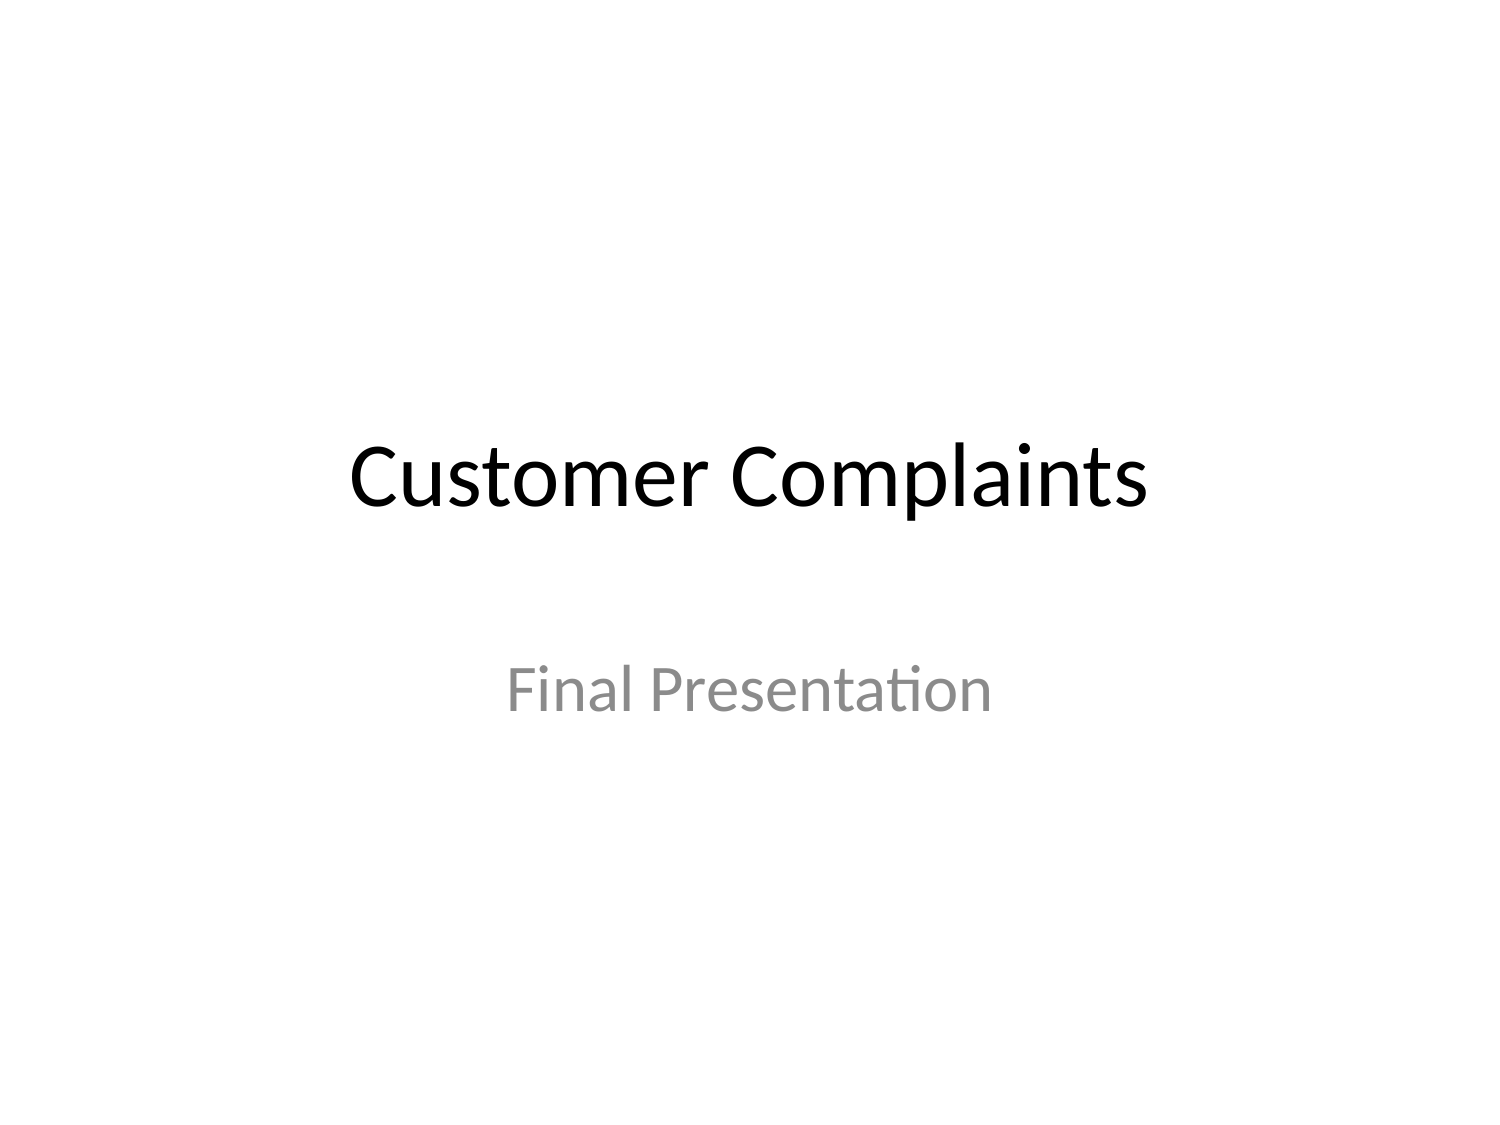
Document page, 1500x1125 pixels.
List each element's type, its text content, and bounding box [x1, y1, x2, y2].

title Customer Complaints [112, 349, 1388, 591]
subtitle Final Presentation [225, 637, 1275, 763]
